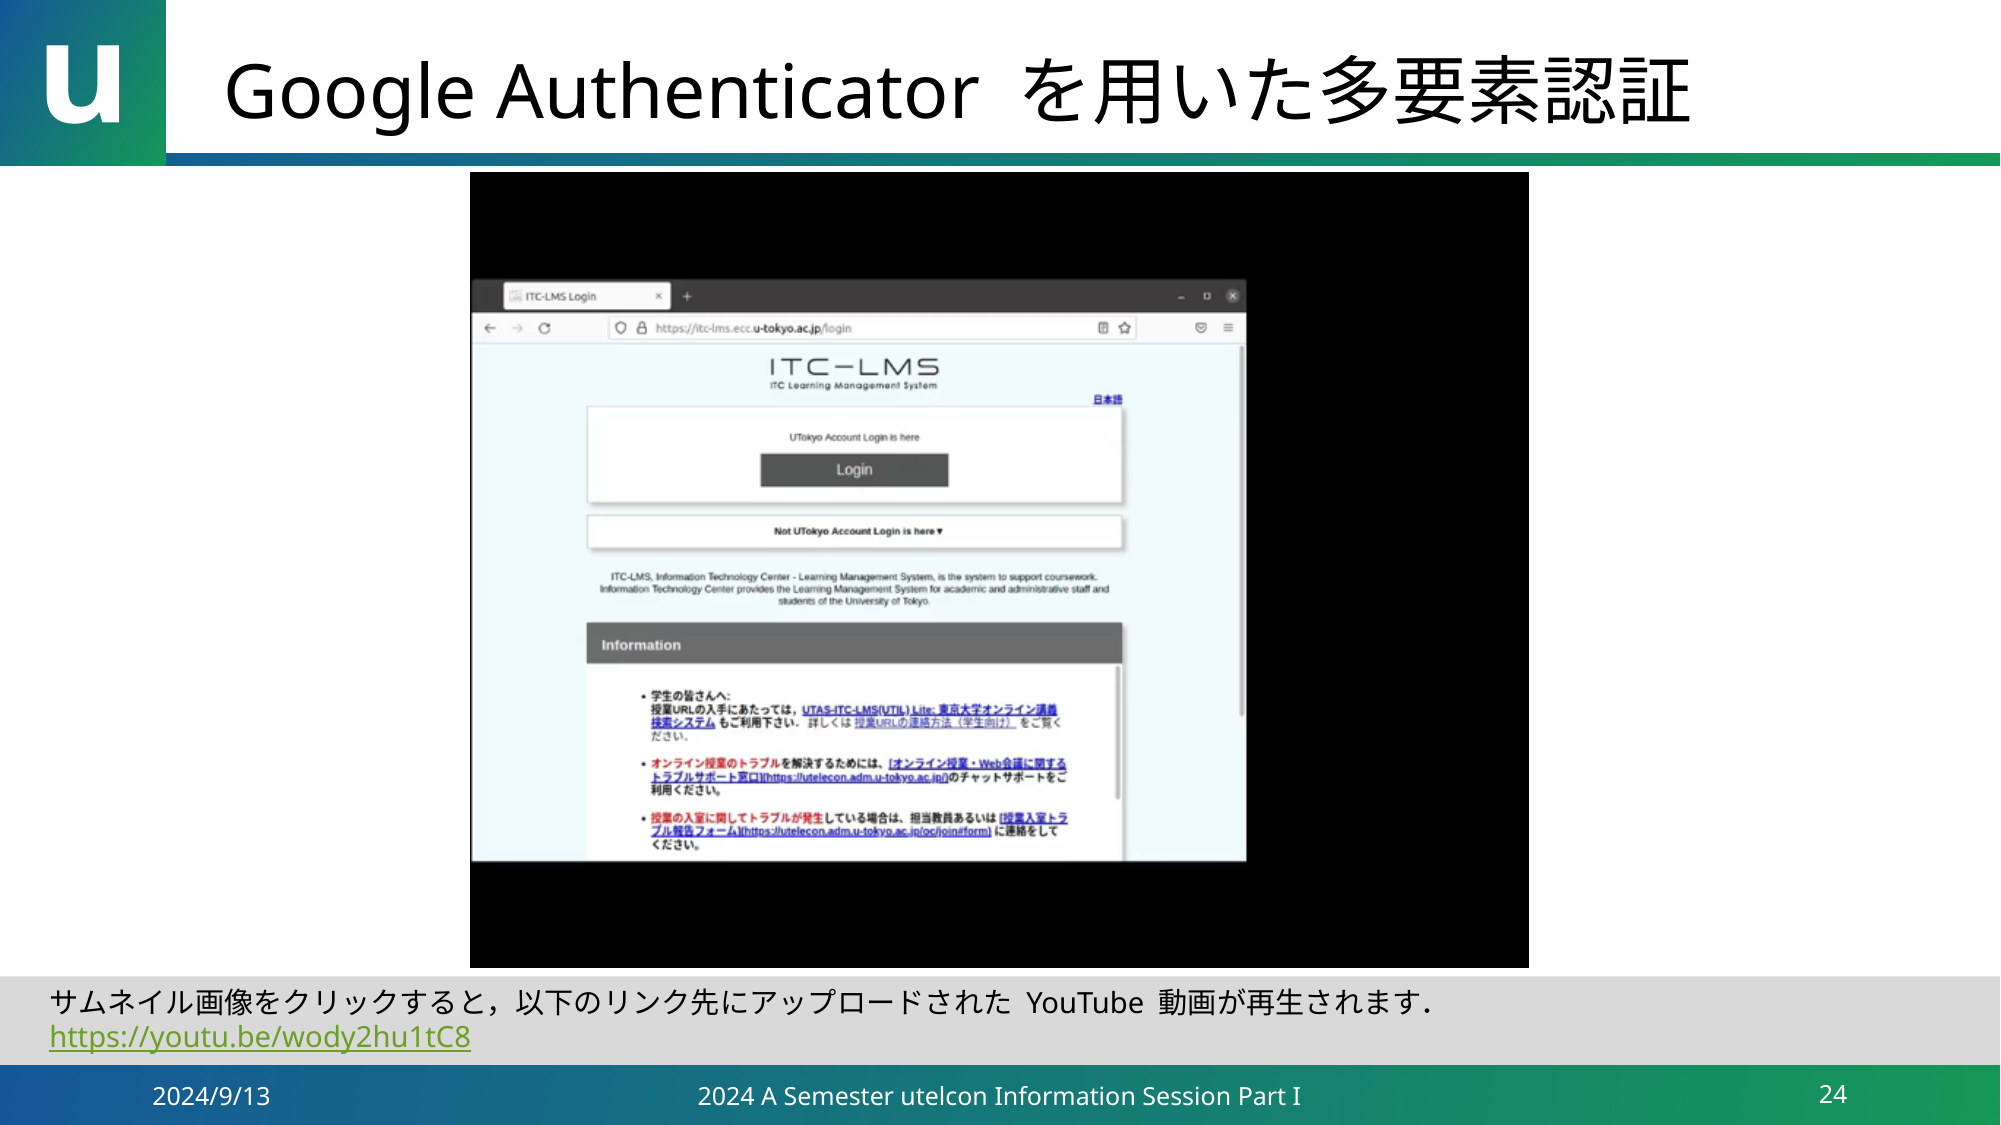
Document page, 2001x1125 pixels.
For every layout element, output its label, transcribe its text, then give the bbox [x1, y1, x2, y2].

picture [469, 172, 1529, 969]
picture [0, 0, 2000, 166]
text_box [0, 975, 2000, 1067]
slide_number 24 [1412, 1074, 1863, 1117]
picture [0, 1067, 2000, 1125]
text_box サムネイル画像をクリックすると，以下のリンク先にアップロードされた YouTube 動画が再生されます． https://youtu.be/wody2hu1tC8 [34, 976, 1466, 1066]
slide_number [137, 1074, 588, 1117]
title Google Authenticator を用いた多要素認証 [208, 35, 1863, 154]
footer 2024 A Semester utelcon Information Session Part I [662, 1074, 1338, 1117]
